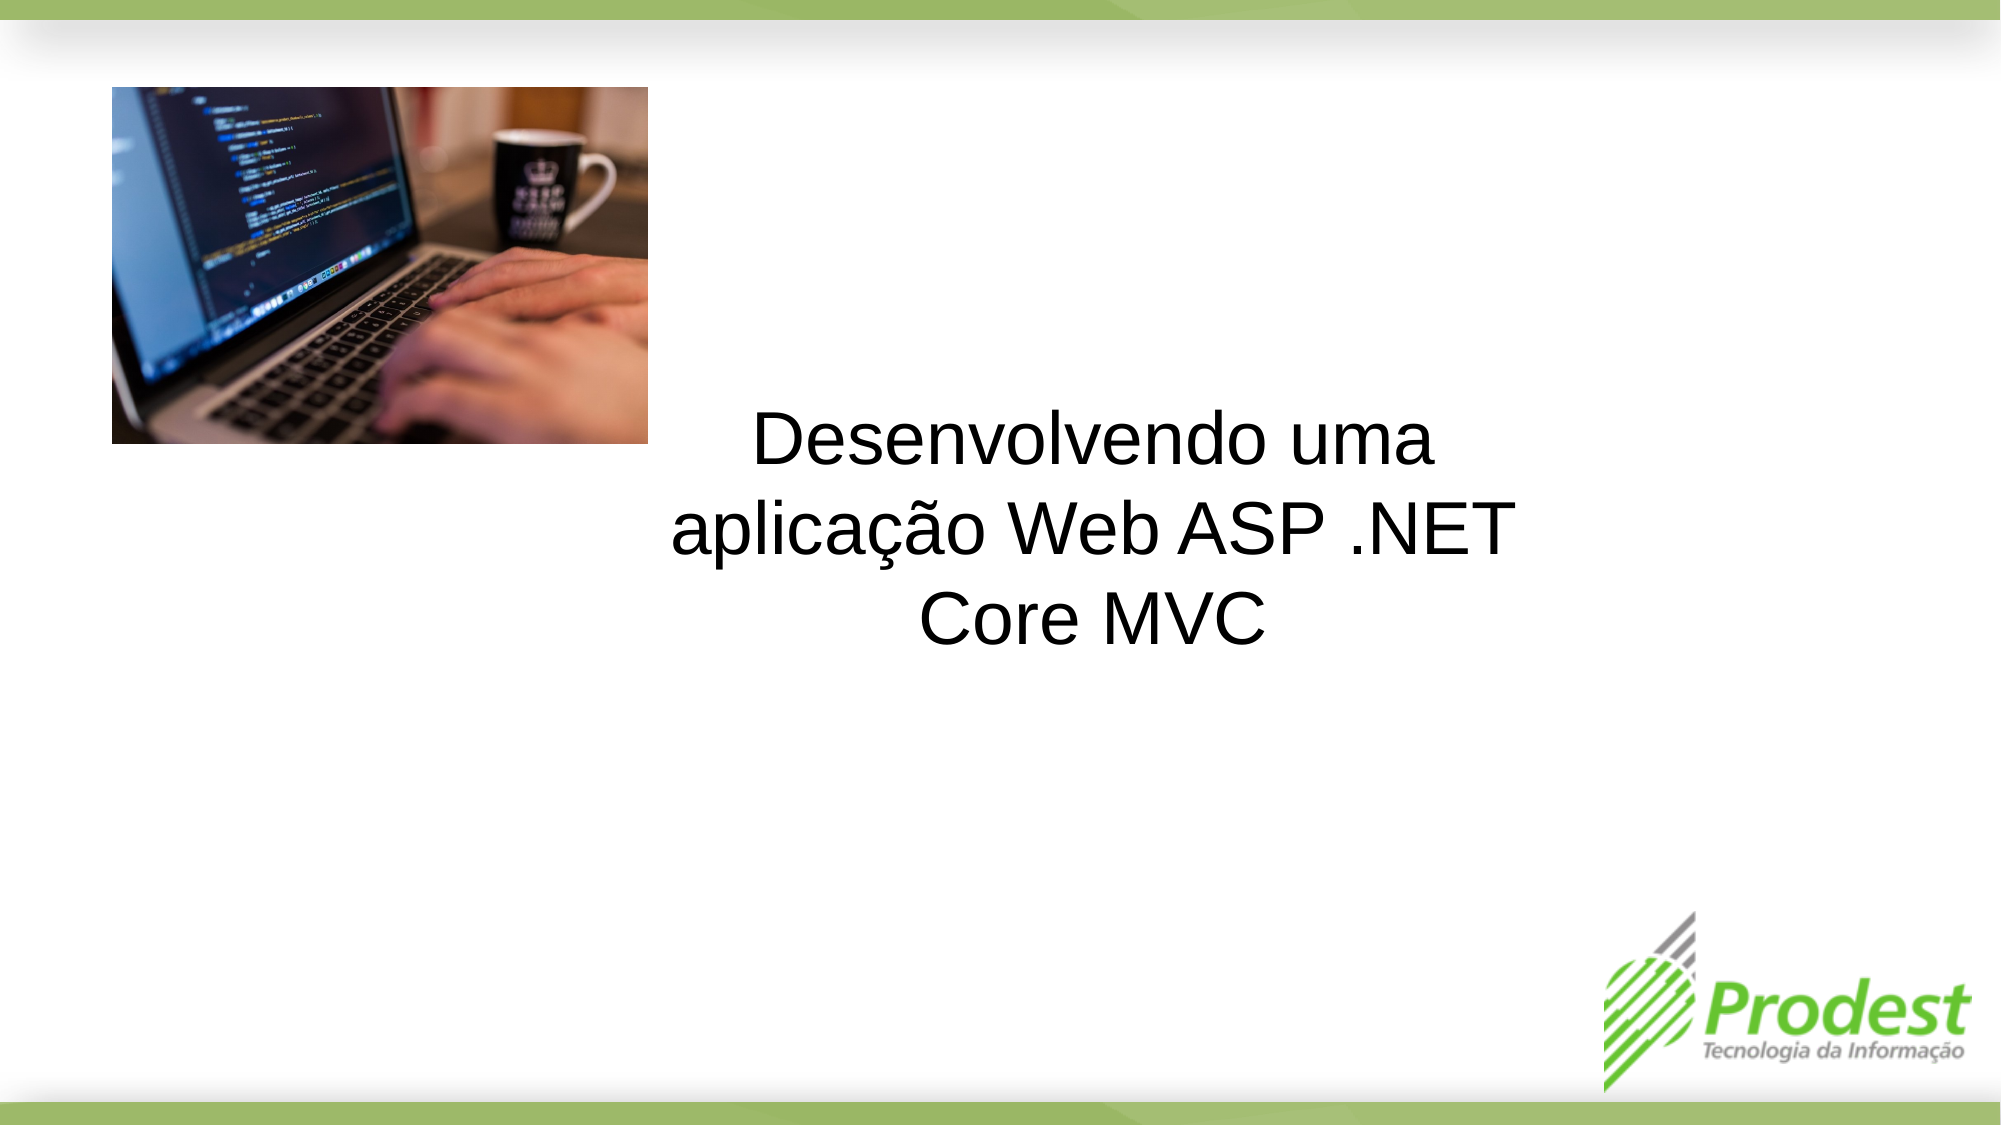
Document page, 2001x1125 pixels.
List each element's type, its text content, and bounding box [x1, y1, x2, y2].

picture [112, 87, 648, 444]
list Desenvolvendo uma aplicação Web ASP .NET Core MVC [601, 341, 1586, 708]
picture [1604, 911, 1972, 1093]
